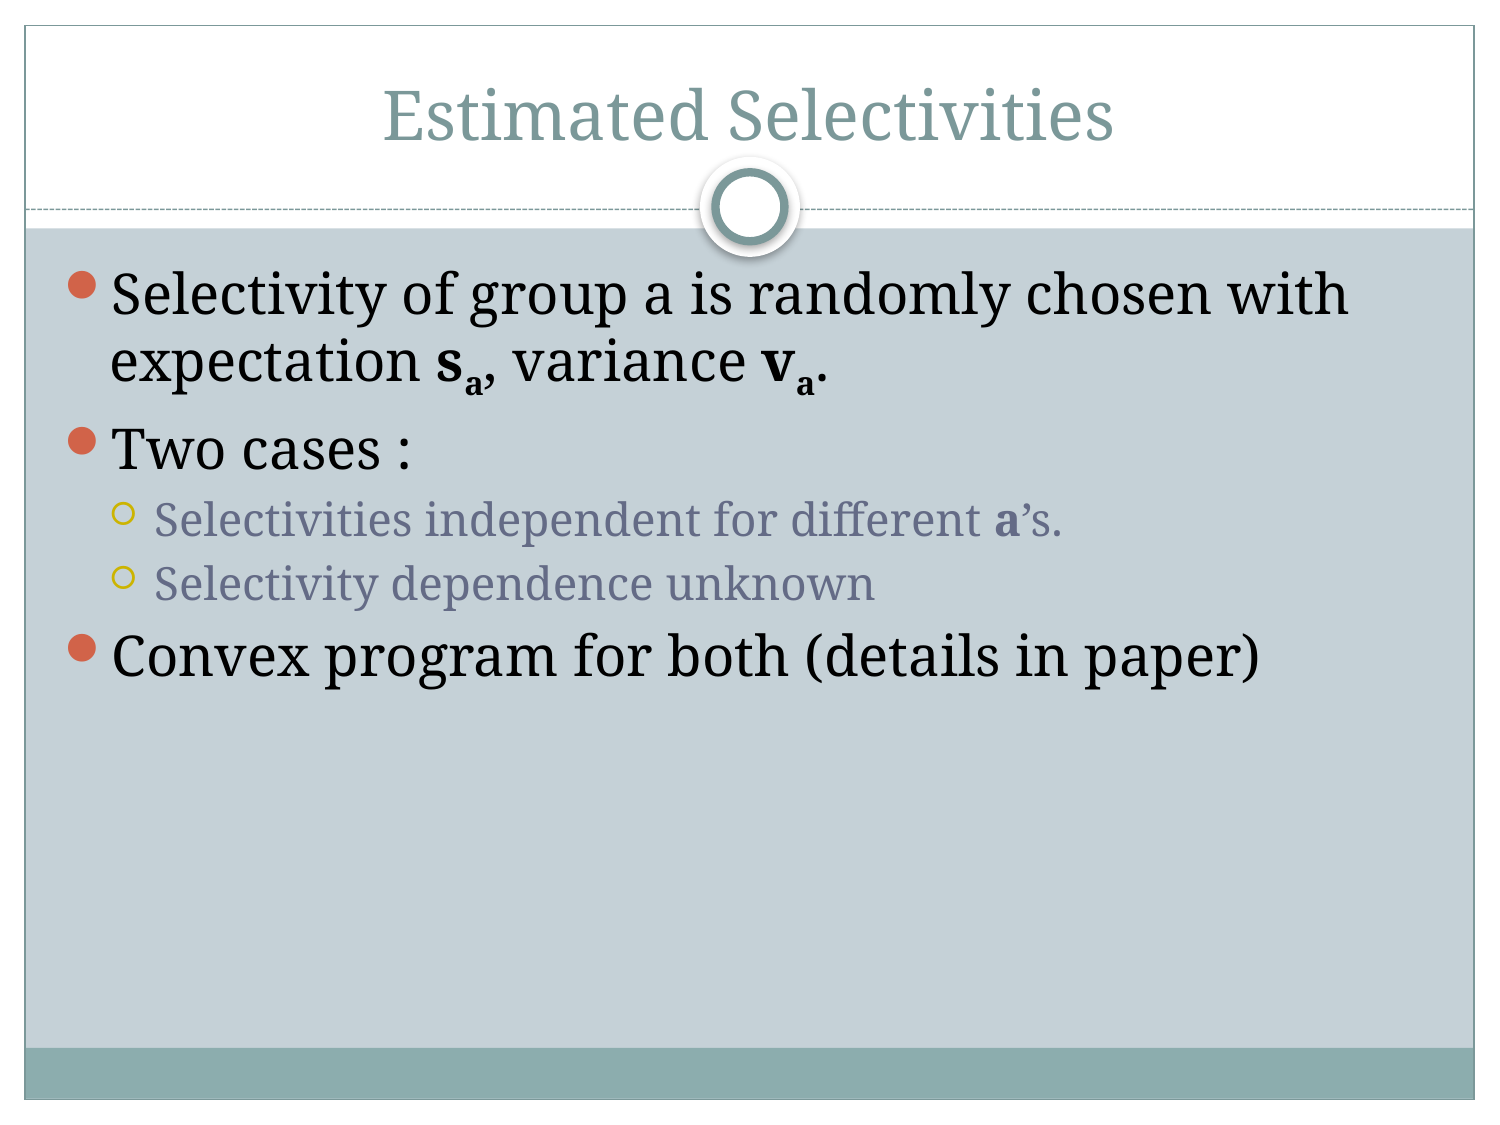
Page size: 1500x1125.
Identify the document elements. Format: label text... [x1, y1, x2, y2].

title Estimated Selectivities [49, 37, 1450, 162]
list Selectivity of group a is randomly chosen with expectation sa, variance va. Two cases : Selectivities independent for different a’s. Selectivity dependence unknown Convex program for both (details in paper) [49, 250, 1445, 1001]
